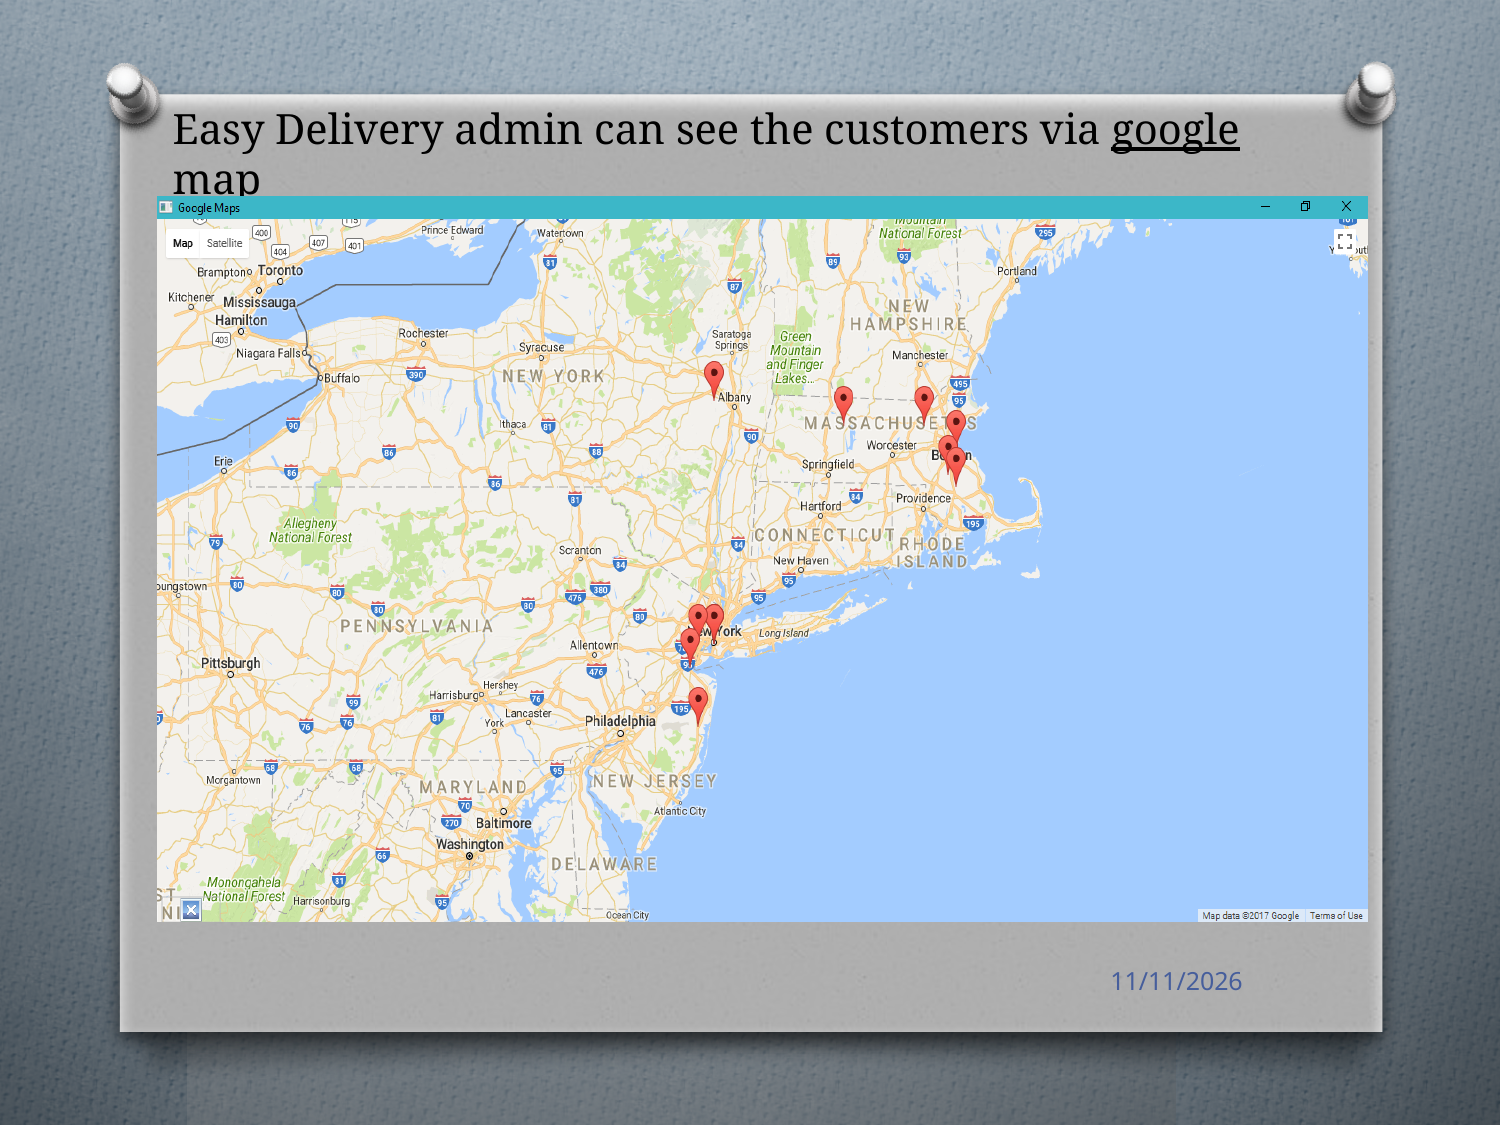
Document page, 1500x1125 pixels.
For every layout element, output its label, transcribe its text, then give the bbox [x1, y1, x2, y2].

picture [75, 29, 198, 152]
picture [157, 196, 1368, 922]
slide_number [1058, 952, 1258, 1013]
picture [1317, 35, 1439, 156]
text_box Easy Delivery admin can see the customers via google map [157, 95, 1308, 196]
